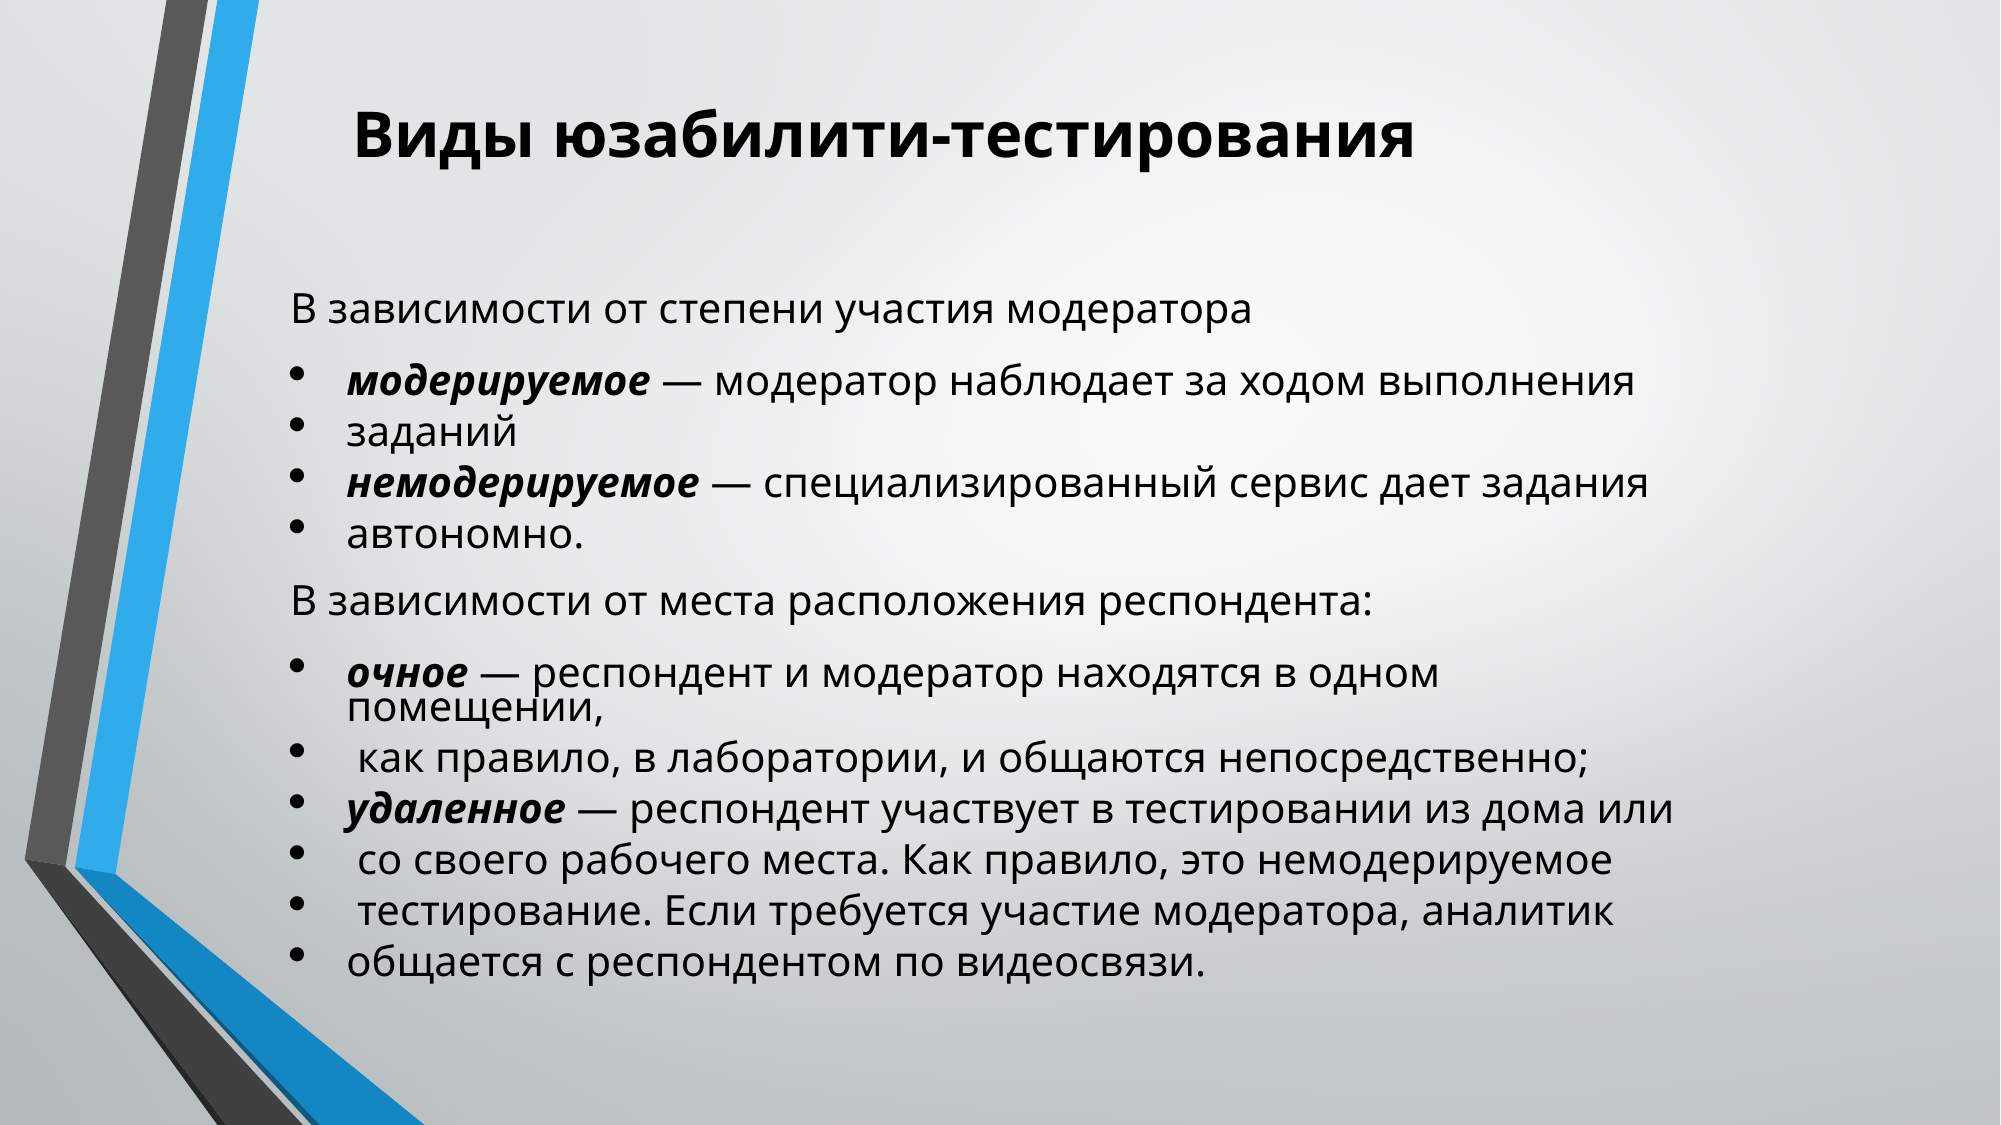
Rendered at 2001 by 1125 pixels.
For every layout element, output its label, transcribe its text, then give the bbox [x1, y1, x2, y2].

title Виды юзабилити-тестирования [292, 67, 1495, 198]
text_box В зависимости от степени участия модератора модерируемое — модератор наблюдает за ходом выполнения заданий немодерируемое — специализированный сервис дает задания автономно. В зависимости от места расположения респондента: очное — респондент и модератор находятся в одном помещении, как правило, в лаборатории, и общаются непосредственно; удаленное — респондент участвует в тестировании из дома или со своего рабочего места. Как правило, это немодерируемое тестирование. Если требуется участие модератора, аналитик общается с респондентом по видеосвязи. [275, 274, 1706, 993]
